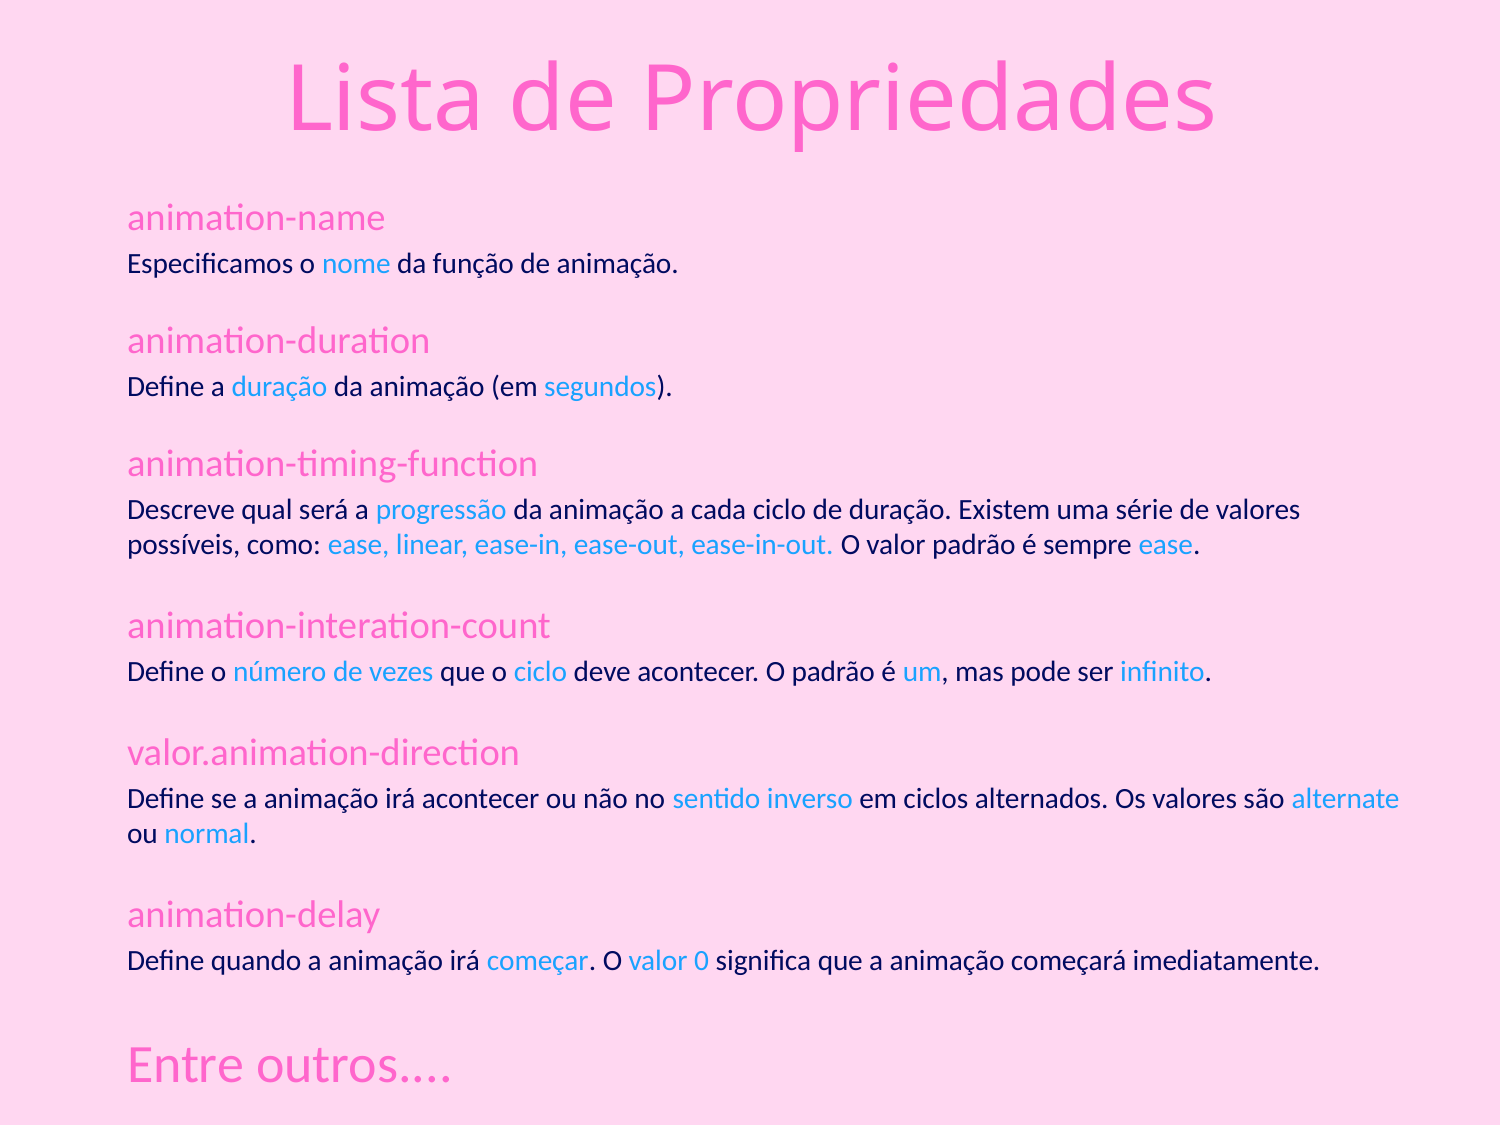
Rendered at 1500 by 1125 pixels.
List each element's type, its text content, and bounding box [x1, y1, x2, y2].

title Lista de Propriedades [76, 0, 1427, 188]
list animation-name Especificamos o nome da função de animação. animation-duration Define a duração da animação (em segundos). animation-timing-function Descreve qual será a progressão da animação a cada ciclo de duração. Existem uma série de valores possíveis, como: ease, linear, ease-in, ease-out, ease-in-out. O valor padrão é sempre ease. animation-interation-count Define o número de vezes que o ciclo deve acontecer. O padrão é um, mas pode ser infinito. valor.animation-direction Define se a animação irá acontecer ou não no sentido inverso em ciclos alternados. Os valores são alternate ou normal. animation-delay Define quando a animação irá começar. O valor 0 significa que a animação começará imediatamente. Entre outros.... [112, 184, 1418, 1106]
